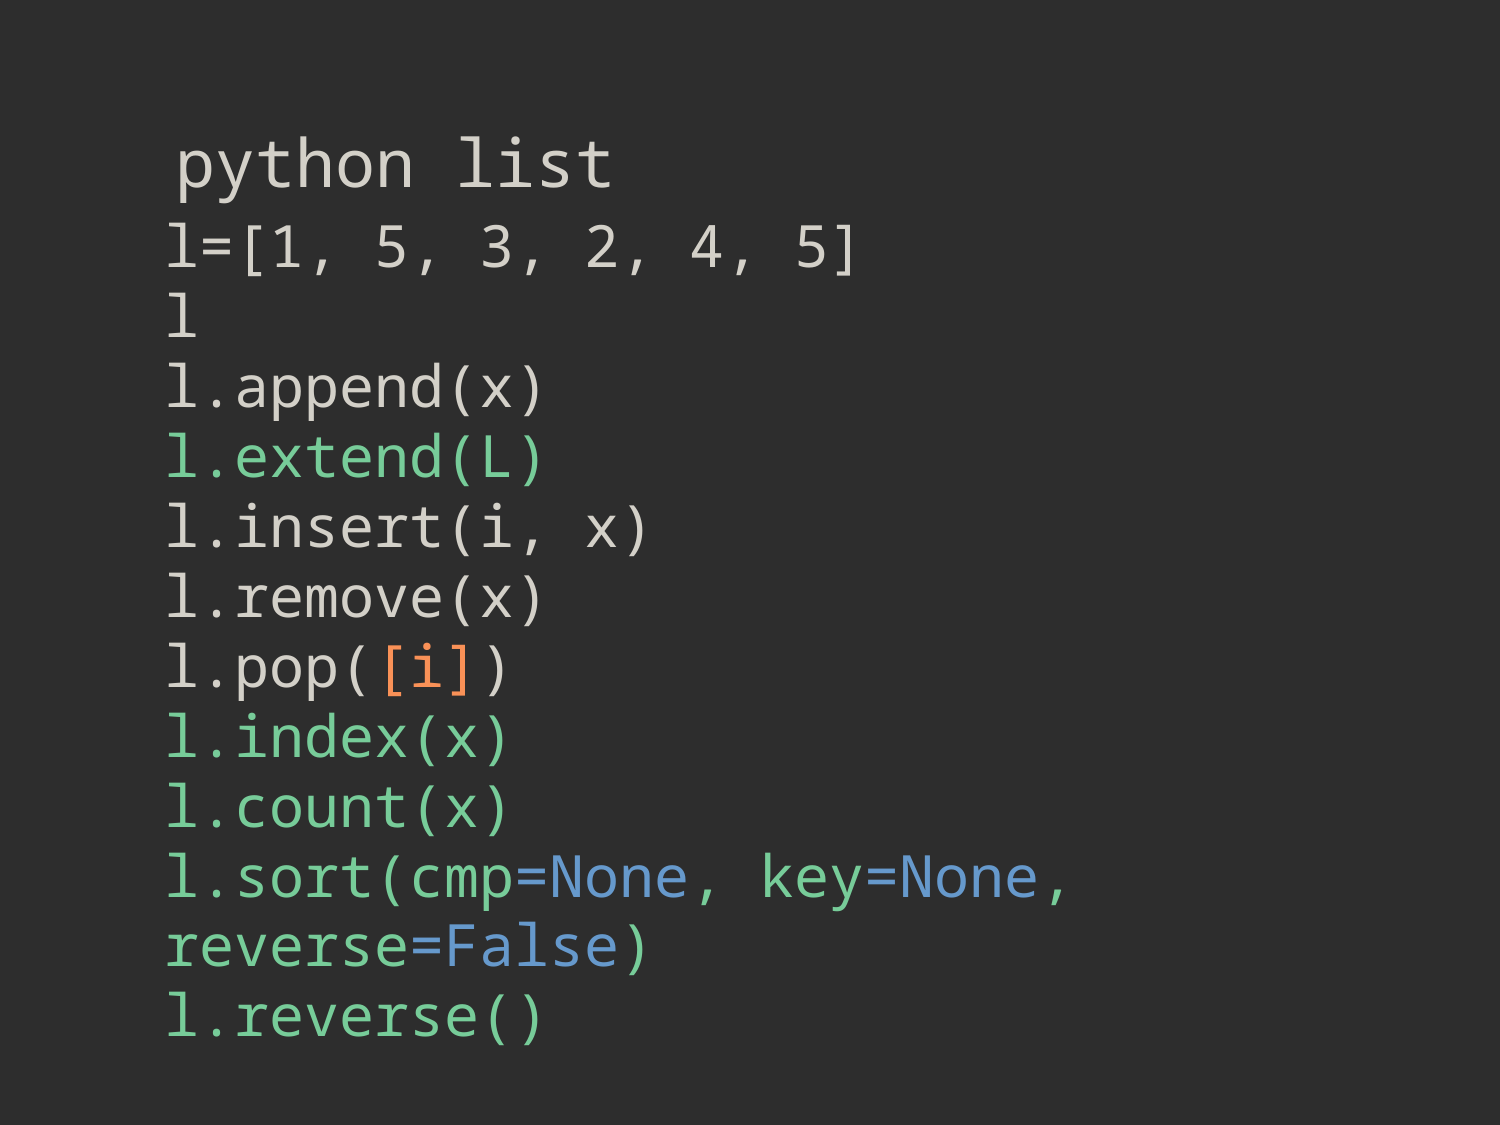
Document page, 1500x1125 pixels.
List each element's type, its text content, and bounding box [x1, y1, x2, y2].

text_box python list [161, 113, 1339, 209]
text_box l=[1, 5, 3, 2, 4, 5] l l.append(x) l.extend(L) l.insert(i, x) l.remove(x) l.pop([i]) l.index(x) l.count(x) l.sort(cmp=None, key=None, reverse=False) l.reverse() [0, 201, 1500, 1056]
